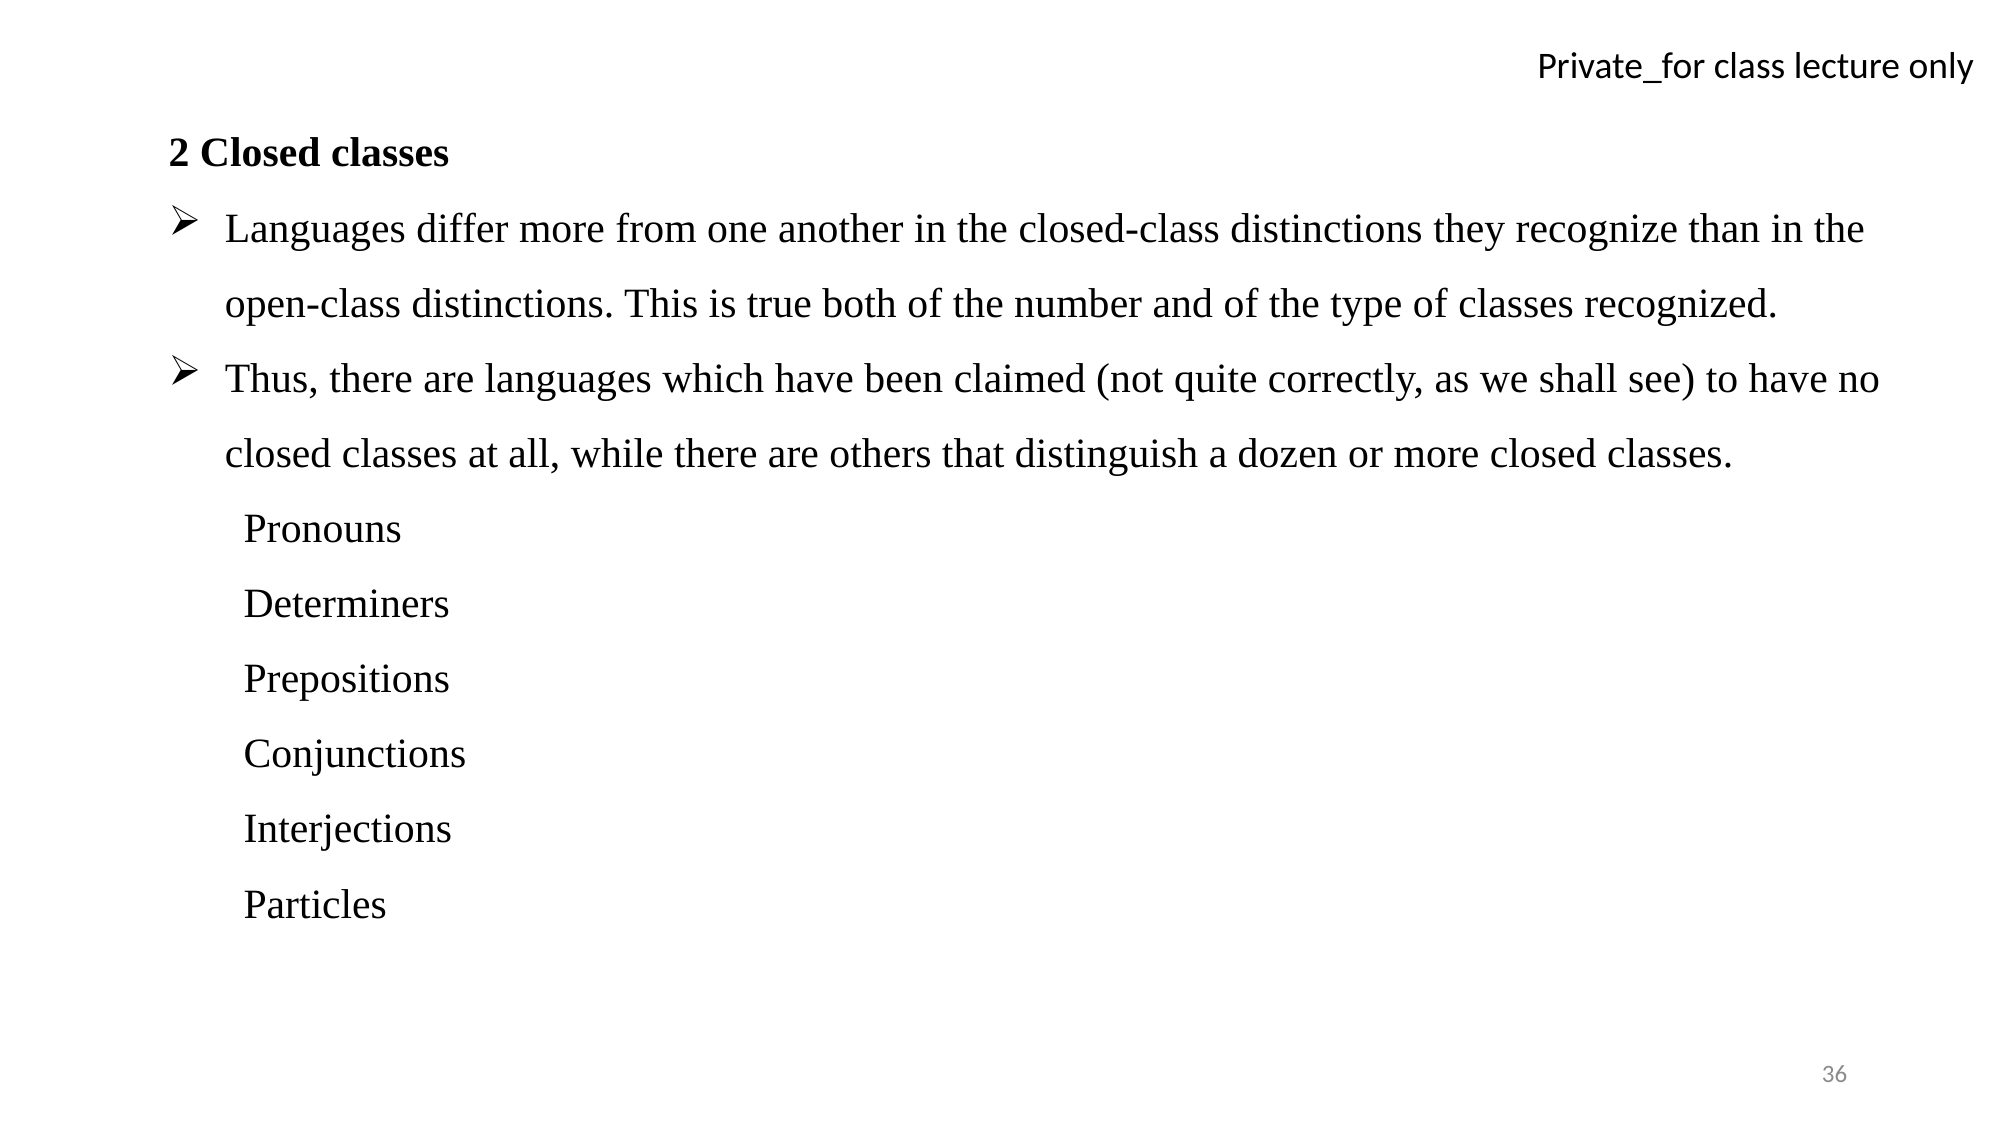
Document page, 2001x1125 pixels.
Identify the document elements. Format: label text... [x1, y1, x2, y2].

slide_number 36 [1412, 1042, 1863, 1103]
subtitle 2 Closed classes Languages differ more from one another in the closed-class distinctions they recognize than in the open-class distinctions. This is true both of the number and of the type of classes recognized. Thus, there are languages which have been claimed (not quite correctly, as we shall see) to have no closed classes at all, while there are others that distinguish a dozen or more closed classes. Pronouns Determiners Prepositions Conjunctions Interjections Particles [153, 92, 1988, 1043]
